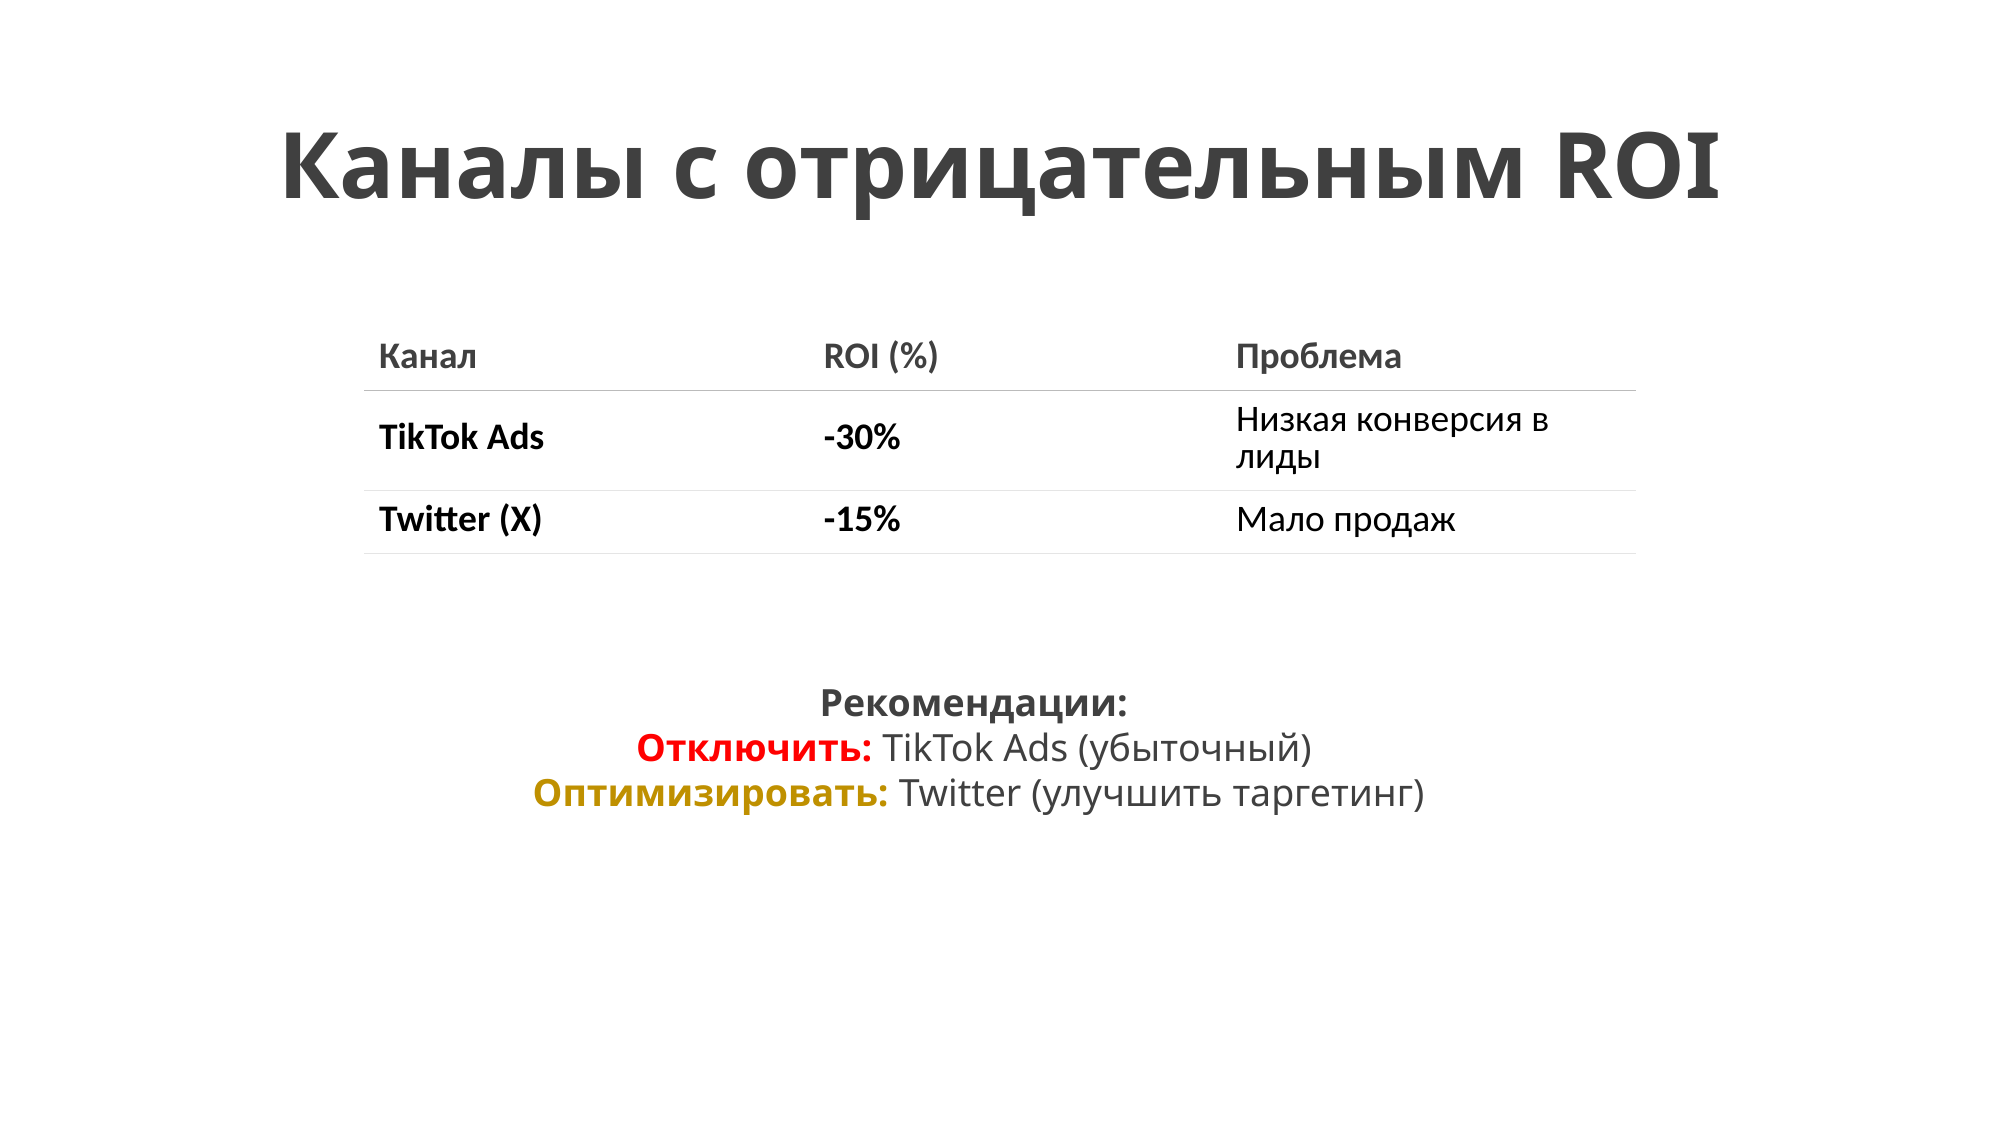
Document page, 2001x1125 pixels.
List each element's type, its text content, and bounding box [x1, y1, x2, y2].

table_cell -30% [812, 391, 1224, 490]
text_box Рекомендации: Отключить: TikTok Ads (убыточный) Оптимизировать: Twitter (улучшить таргетинг) [457, 671, 1491, 822]
table_cell -15% [812, 491, 1224, 553]
table_cell TikTok Ads [364, 391, 812, 490]
table_cell Низкая конверсия в лиды [1224, 391, 1636, 490]
table_cell Twitter (X) [364, 491, 812, 553]
table_cell Мало продаж [1224, 491, 1636, 553]
table_header Канал [364, 328, 812, 390]
table_header ROI (%) [812, 328, 1224, 390]
title Каналы с отрицательным ROI [137, 59, 1863, 278]
table_header Проблема [1224, 328, 1636, 390]
